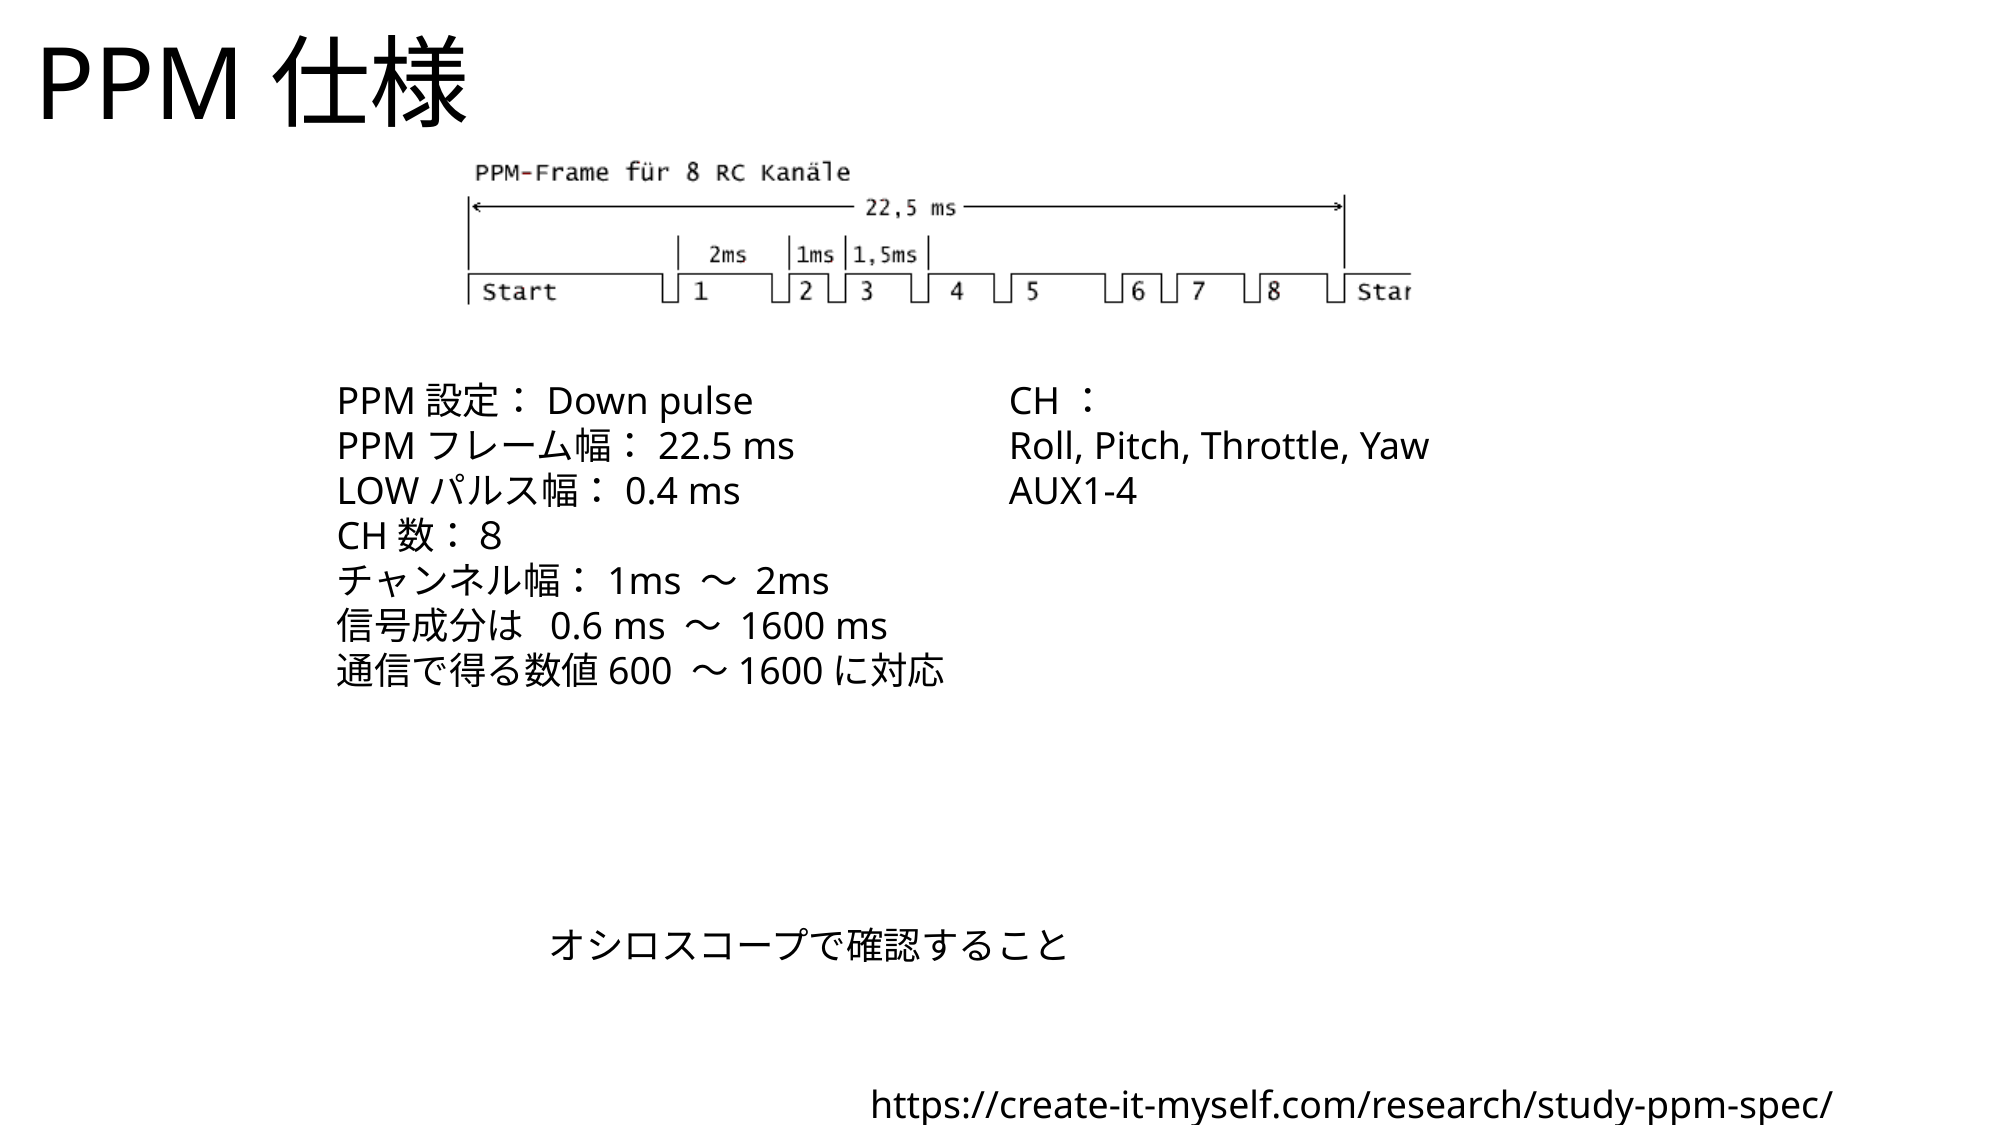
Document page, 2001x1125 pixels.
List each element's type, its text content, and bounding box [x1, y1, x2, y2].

text_box CH： Roll, Pitch, Throttle, Yaw AUX1-4 [994, 369, 1660, 520]
text_box PPM設定：Down pulse PPMフレーム幅：22.5 ms LOWパルス幅：0.4 ms CH数：８ チャンネル幅：1ms ～ 2ms 信号成分は 0.6 ms ～ 1600 ms 通信で得る数値600 ～1600に対応 [321, 369, 967, 700]
picture [429, 148, 1455, 344]
text_box オシロスコープで確認すること [533, 914, 1292, 975]
text_box PPM仕様 [19, 12, 752, 147]
text_box https://create-it-myself.com/research/study-ppm-spec/ [855, 1073, 2000, 1125]
